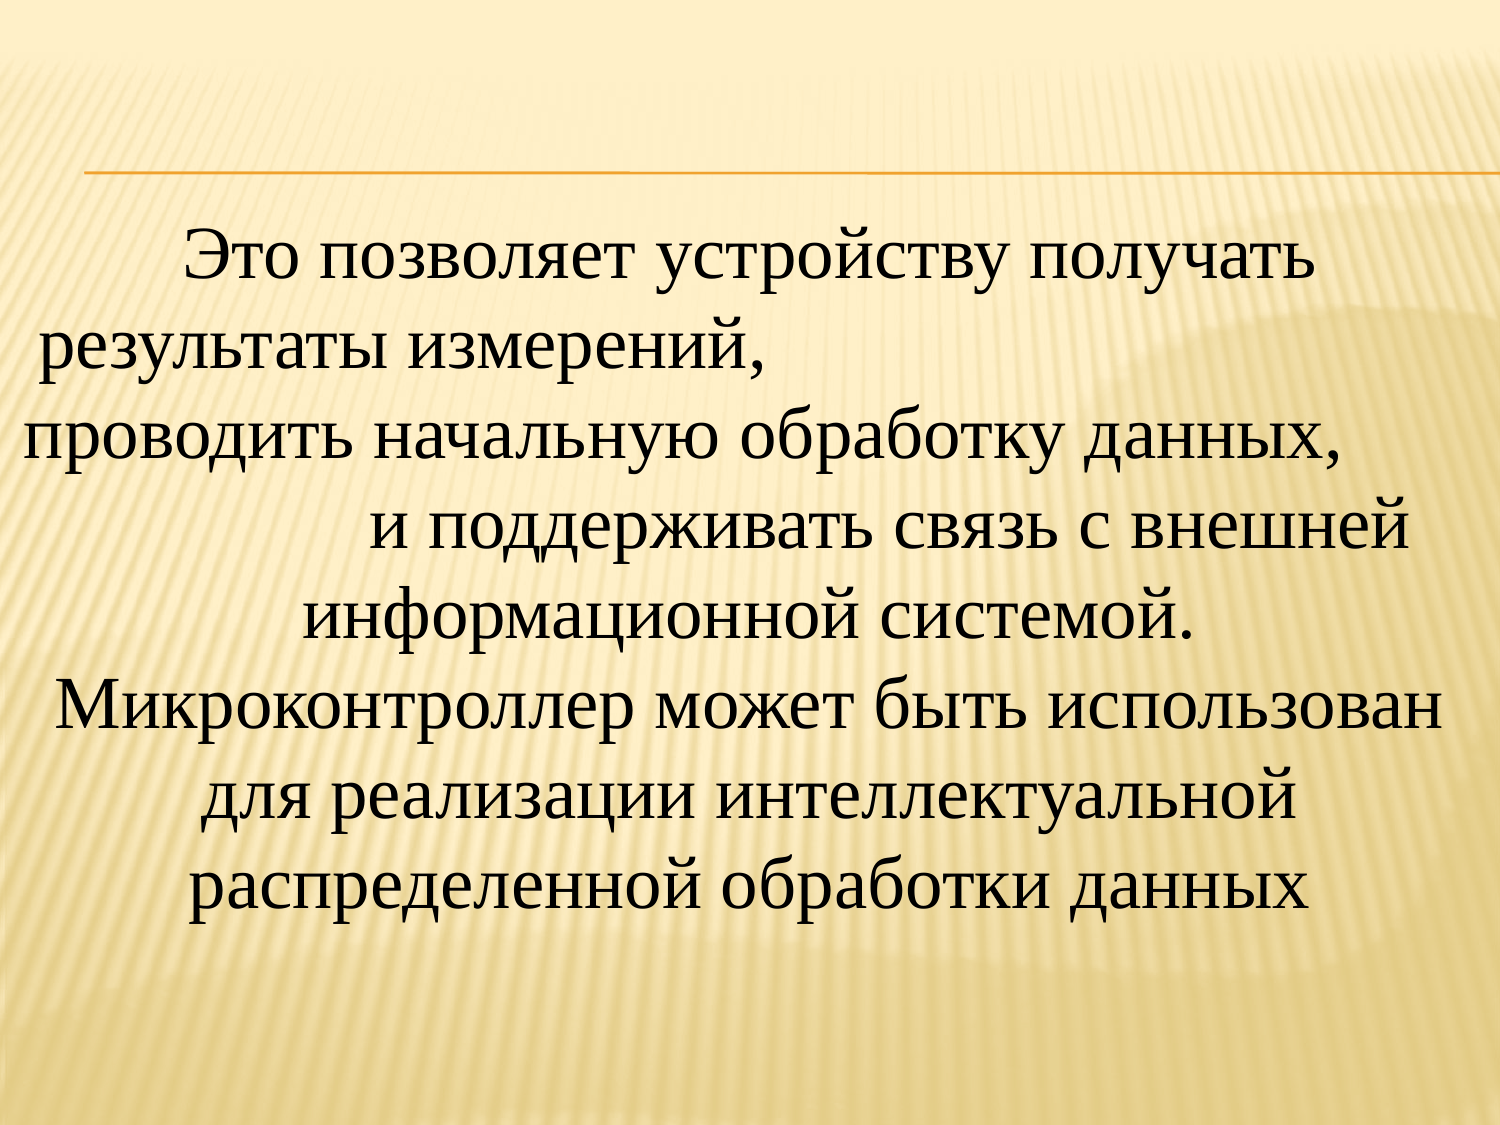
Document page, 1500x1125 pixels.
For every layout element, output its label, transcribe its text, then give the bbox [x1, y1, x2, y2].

list Это позволяет устройству получать результаты измерений, проводить начальную обработку данных, и поддерживать связь с внешней информационной системой. Микроконтроллер может быть использован для реализации интеллектуальной распределенной обработки данных [0, 196, 1500, 1125]
